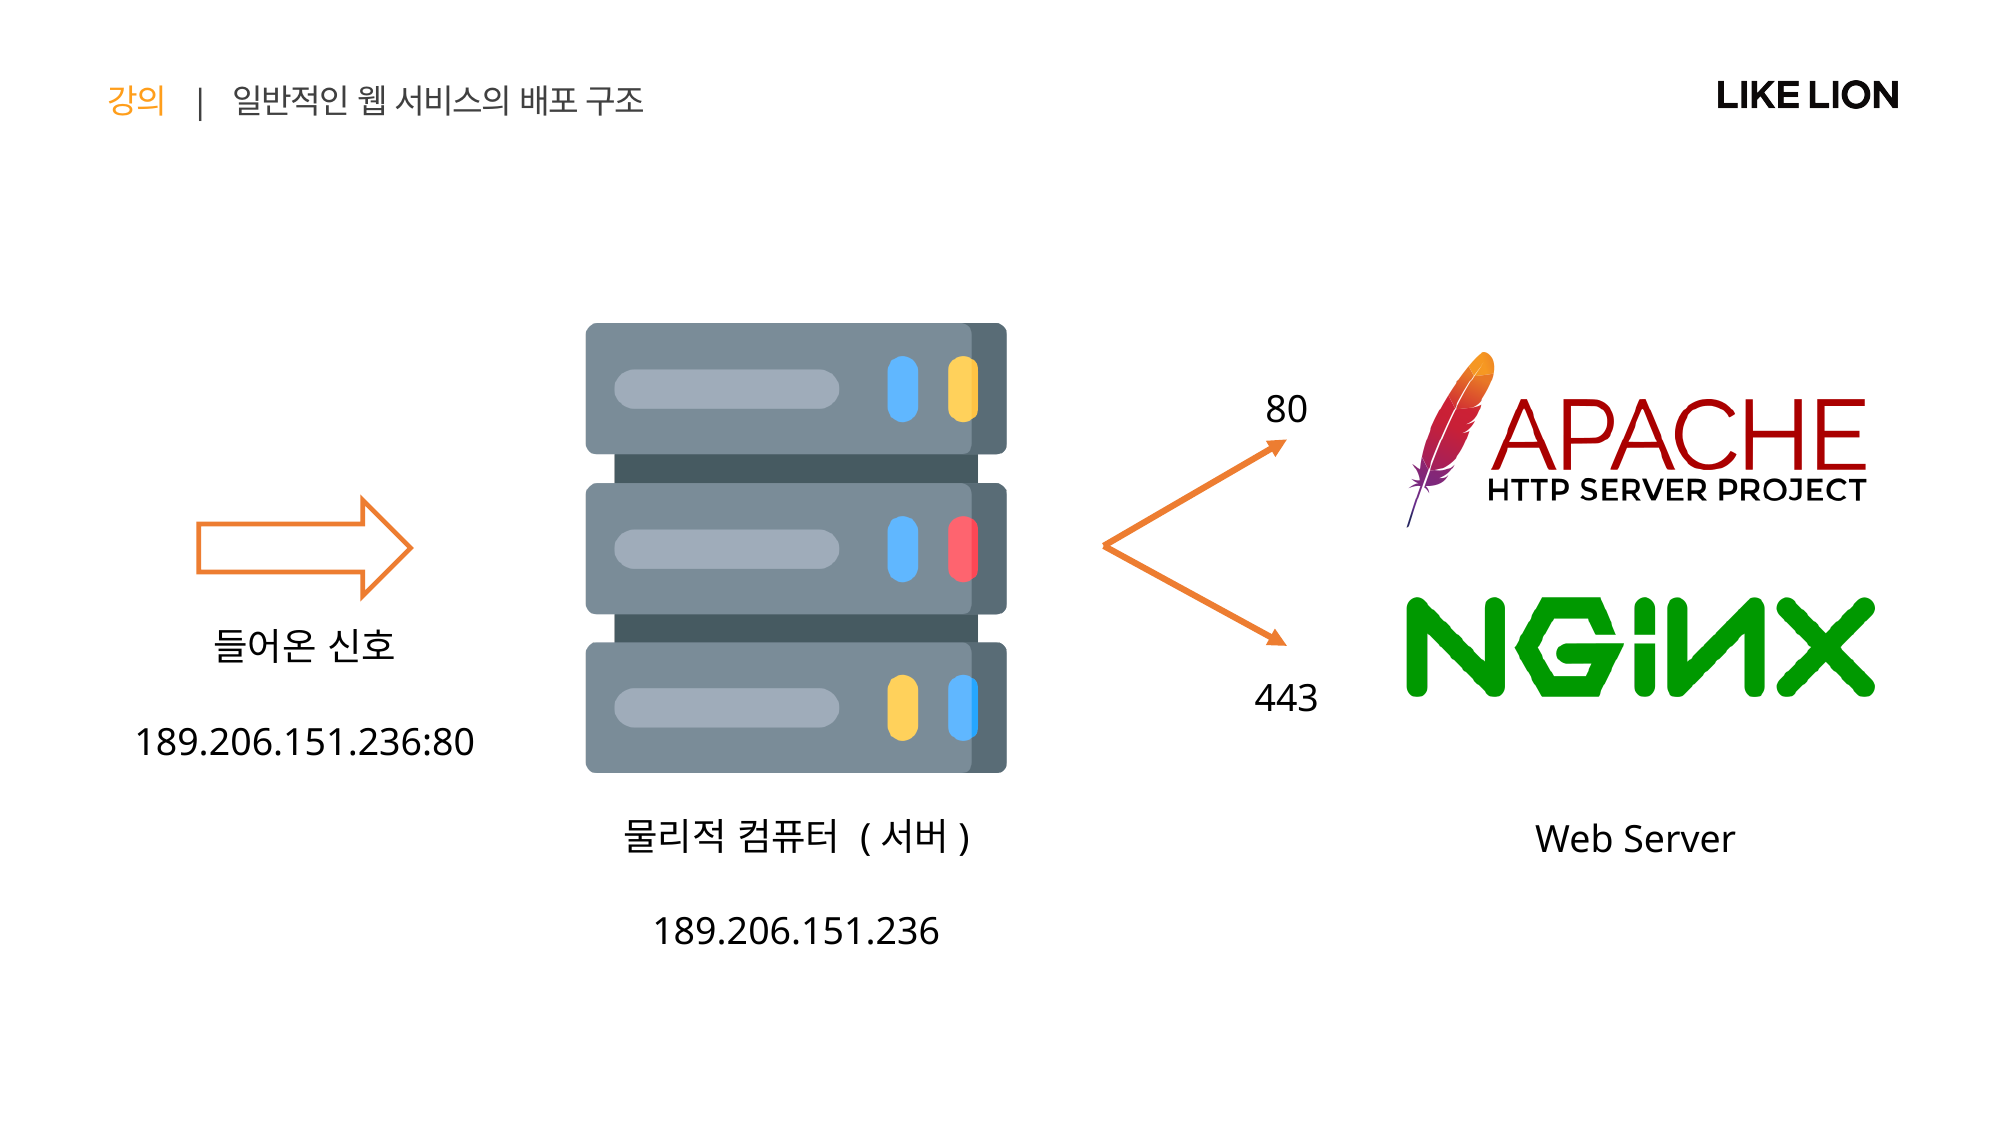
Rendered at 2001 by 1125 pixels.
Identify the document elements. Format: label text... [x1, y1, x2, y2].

text_box 80 [1250, 377, 1324, 437]
text_box [197, 497, 413, 599]
text_box 189.206.151.236:80 [119, 710, 490, 771]
picture [1405, 351, 1867, 528]
text_box 물리적 컴퓨터 (서버) [608, 805, 985, 866]
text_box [1103, 545, 1287, 646]
text_box 강의 | 일반적인 웹 서비스의 배포 구조 [92, 72, 866, 128]
picture [1718, 80, 1898, 109]
picture [1405, 597, 1876, 697]
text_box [1103, 439, 1287, 545]
picture [571, 323, 1021, 773]
text_box 443 [1239, 666, 1334, 727]
text_box 189.206.151.236 [637, 899, 956, 960]
text_box Web Server [1520, 807, 1752, 868]
text_box 들어온 신호 [198, 615, 412, 676]
